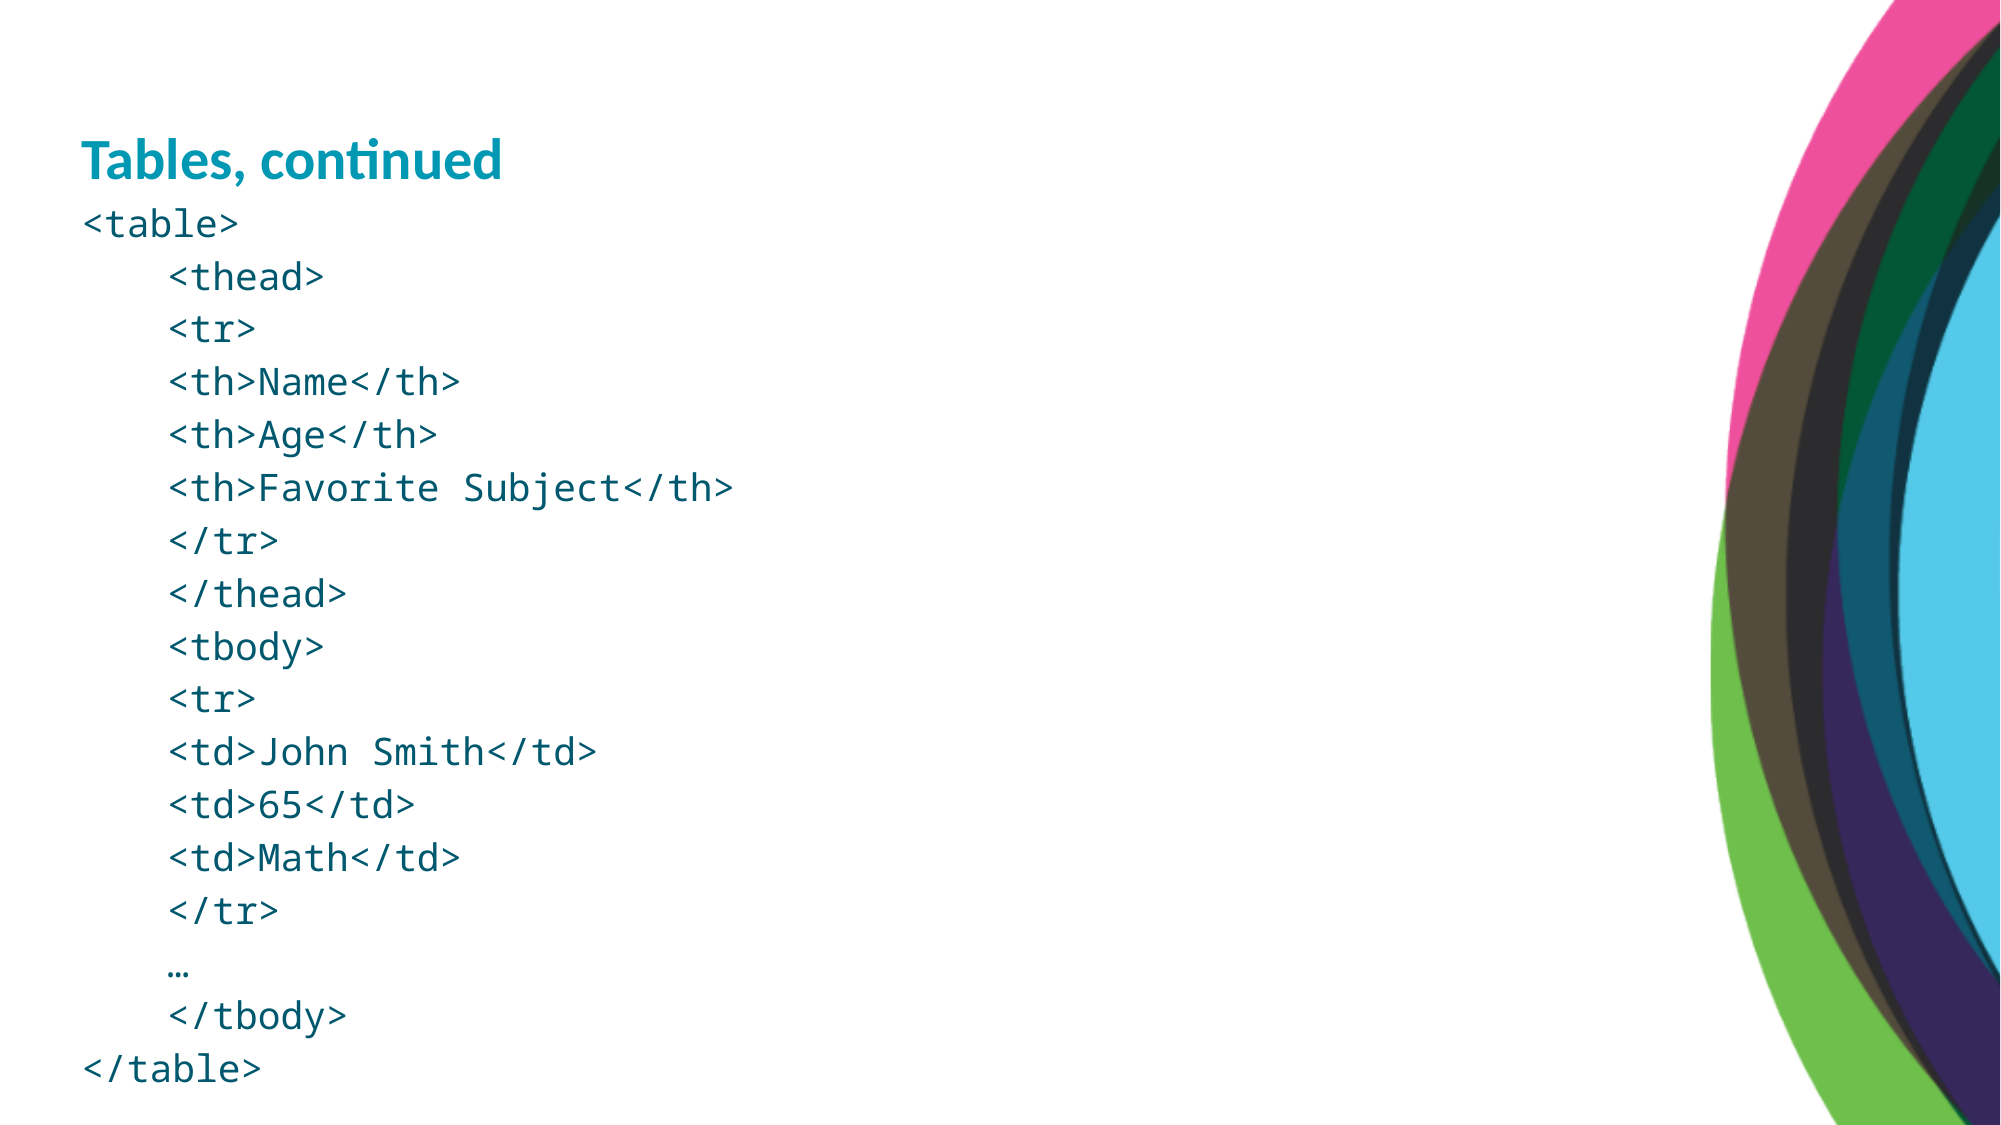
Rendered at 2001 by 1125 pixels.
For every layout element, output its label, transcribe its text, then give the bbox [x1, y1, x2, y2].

list <table> <thead> <tr> <th>Name</th> <th>Age</th> <th>Favorite Subject</th> </tr> </thead> <tbody> <tr> <td>John Smith</td> <td>65</td> <td>Math</td> </tr> … </tbody> </table> [66, 197, 1650, 1102]
picture [1711, 0, 2001, 1125]
list Tables, continued [66, 121, 1650, 197]
